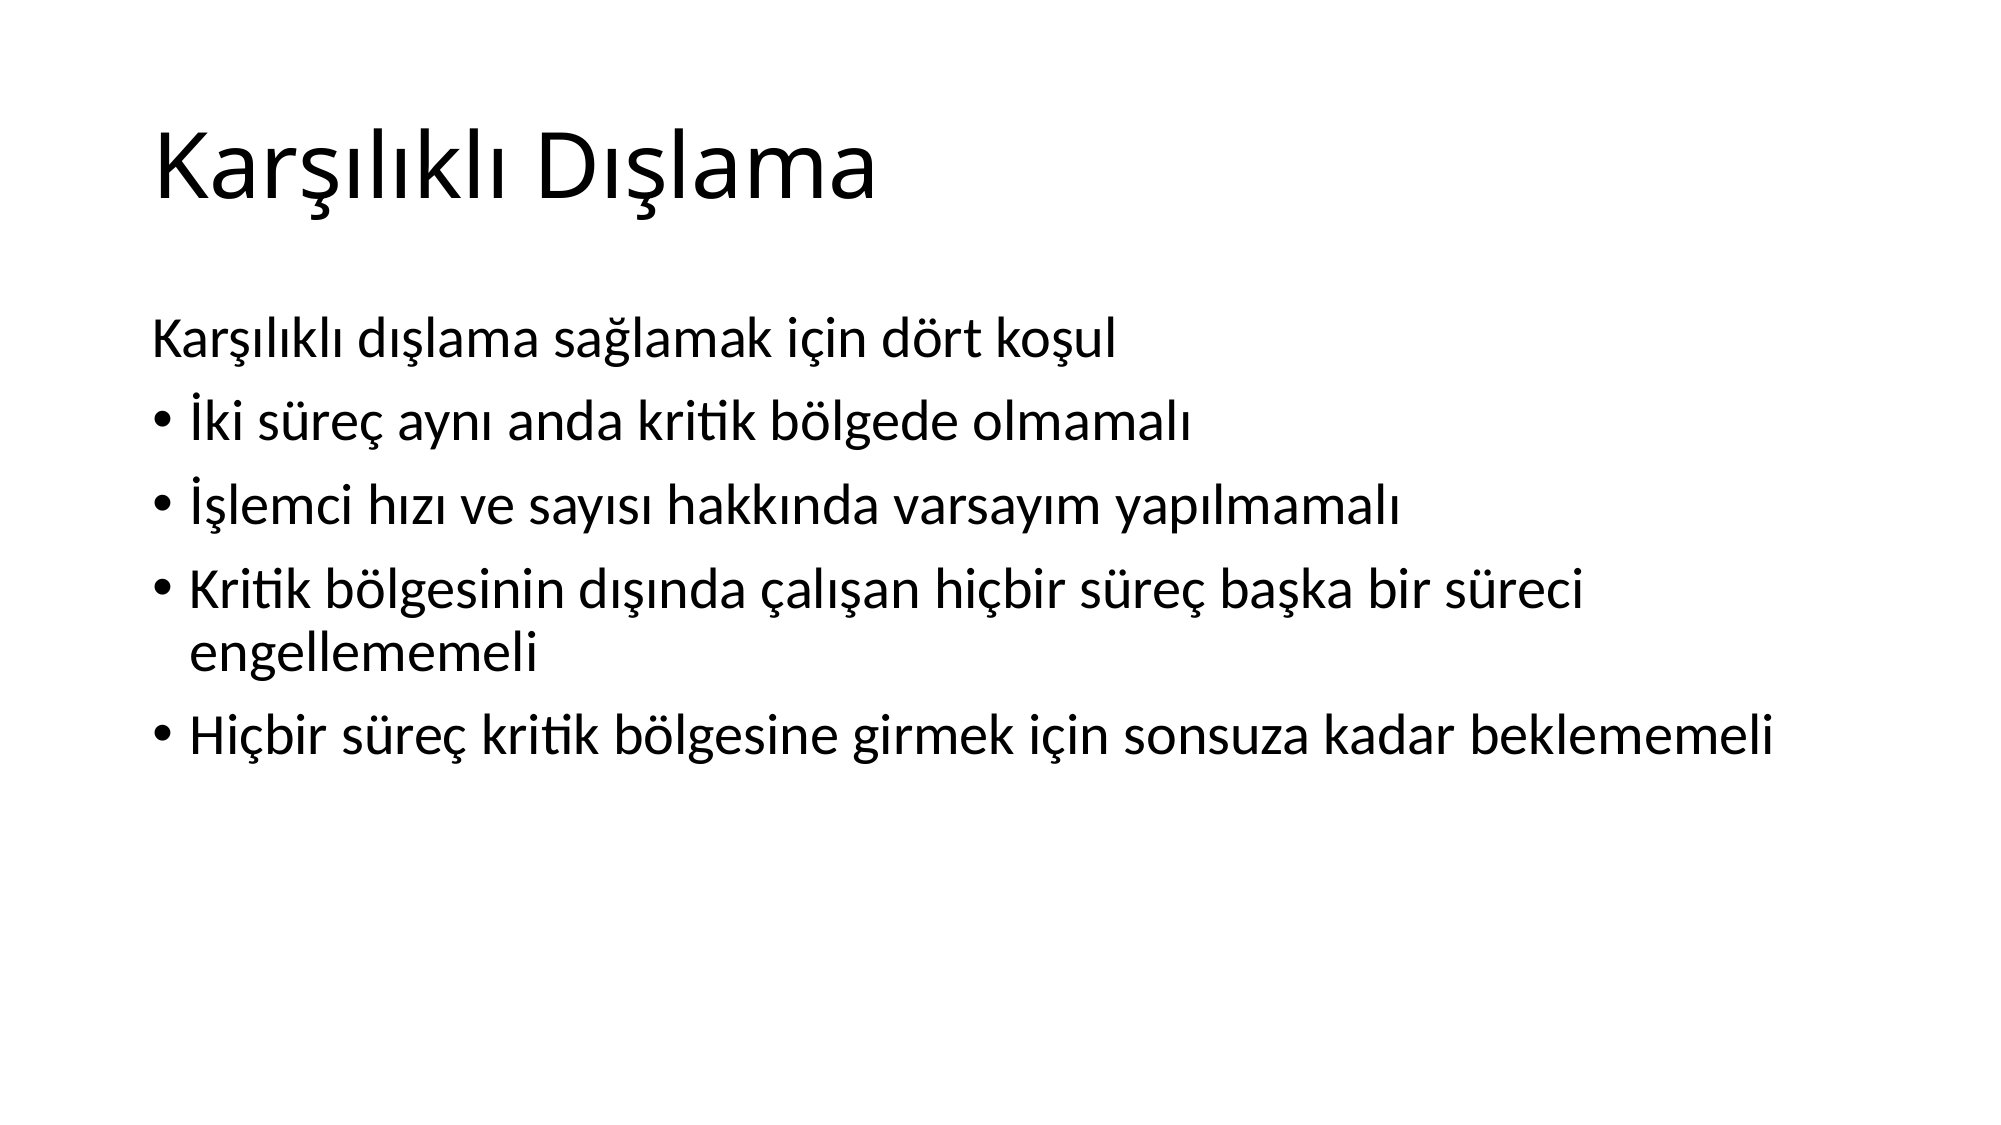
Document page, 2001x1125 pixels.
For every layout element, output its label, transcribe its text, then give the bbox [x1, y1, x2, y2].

list Karşılıklı dışlama sağlamak için dört koşul İki süreç aynı anda kritik bölgede olmamalı İşlemci hızı ve sayısı hakkında varsayım yapılmamalı Kritik bölgesinin dışında çalışan hiçbir süreç başka bir süreci engellememeli Hiçbir süreç kritik bölgesine girmek için sonsuza kadar beklememeli [137, 299, 1863, 1068]
title Karşılıklı Dışlama [137, 59, 1863, 278]
